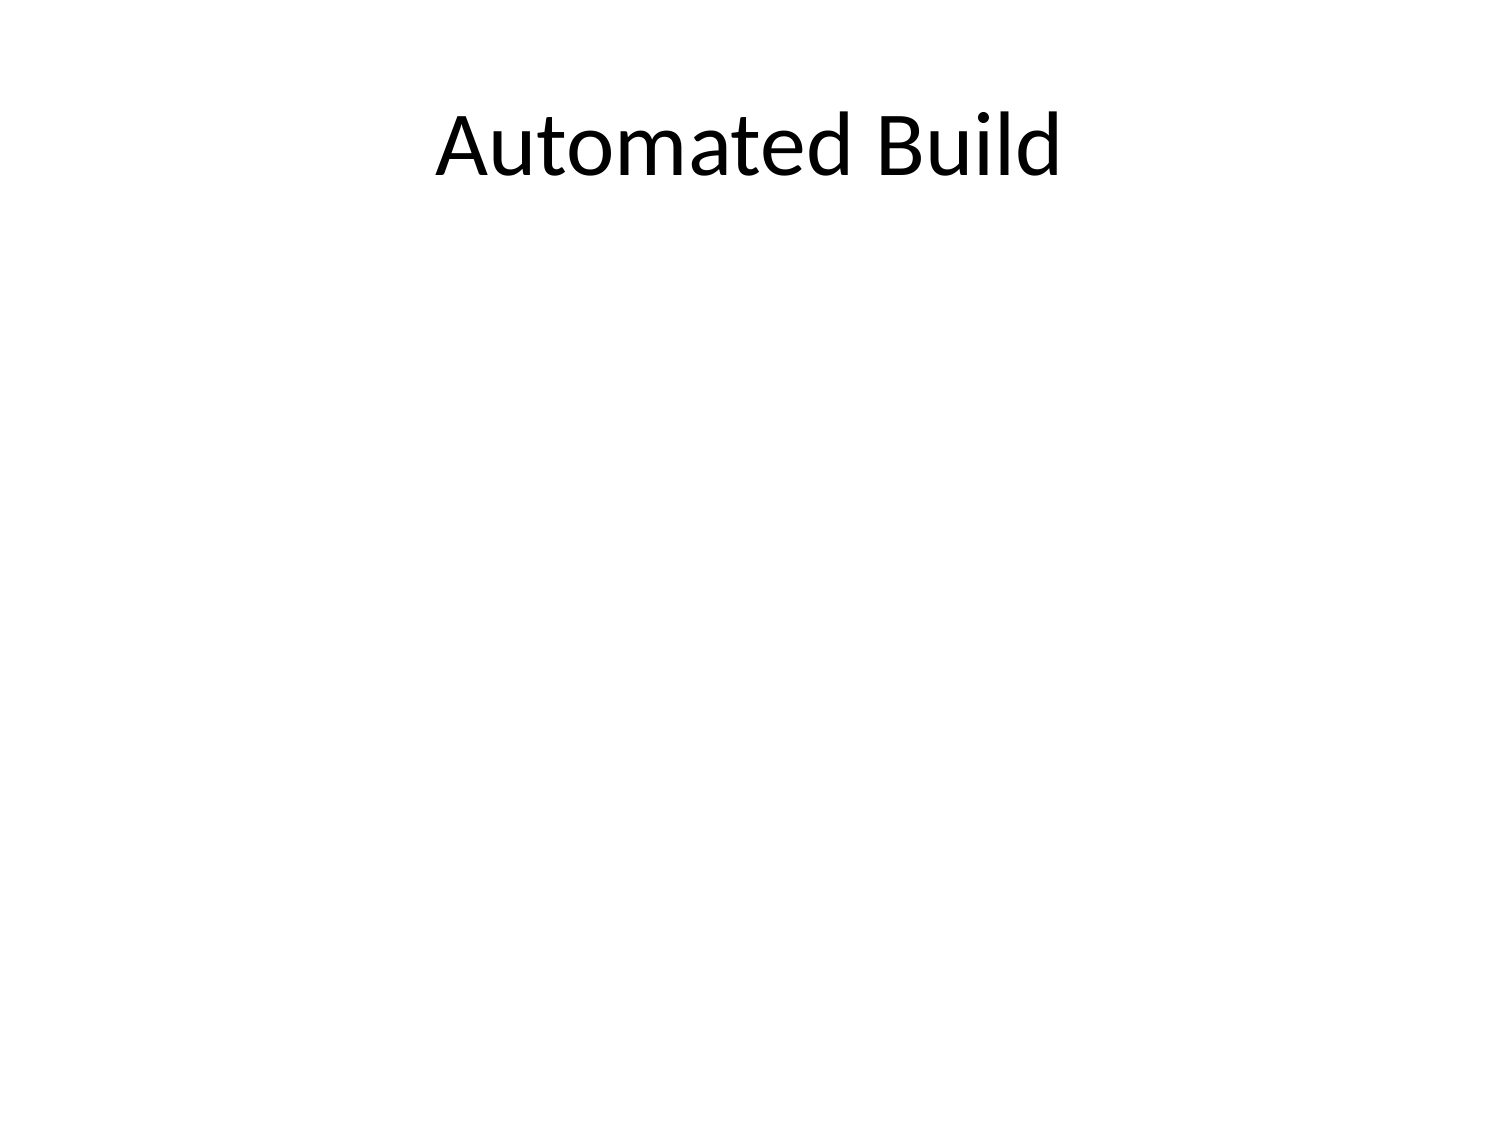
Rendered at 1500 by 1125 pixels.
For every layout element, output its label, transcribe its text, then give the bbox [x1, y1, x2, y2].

title Automated Build [75, 45, 1425, 233]
